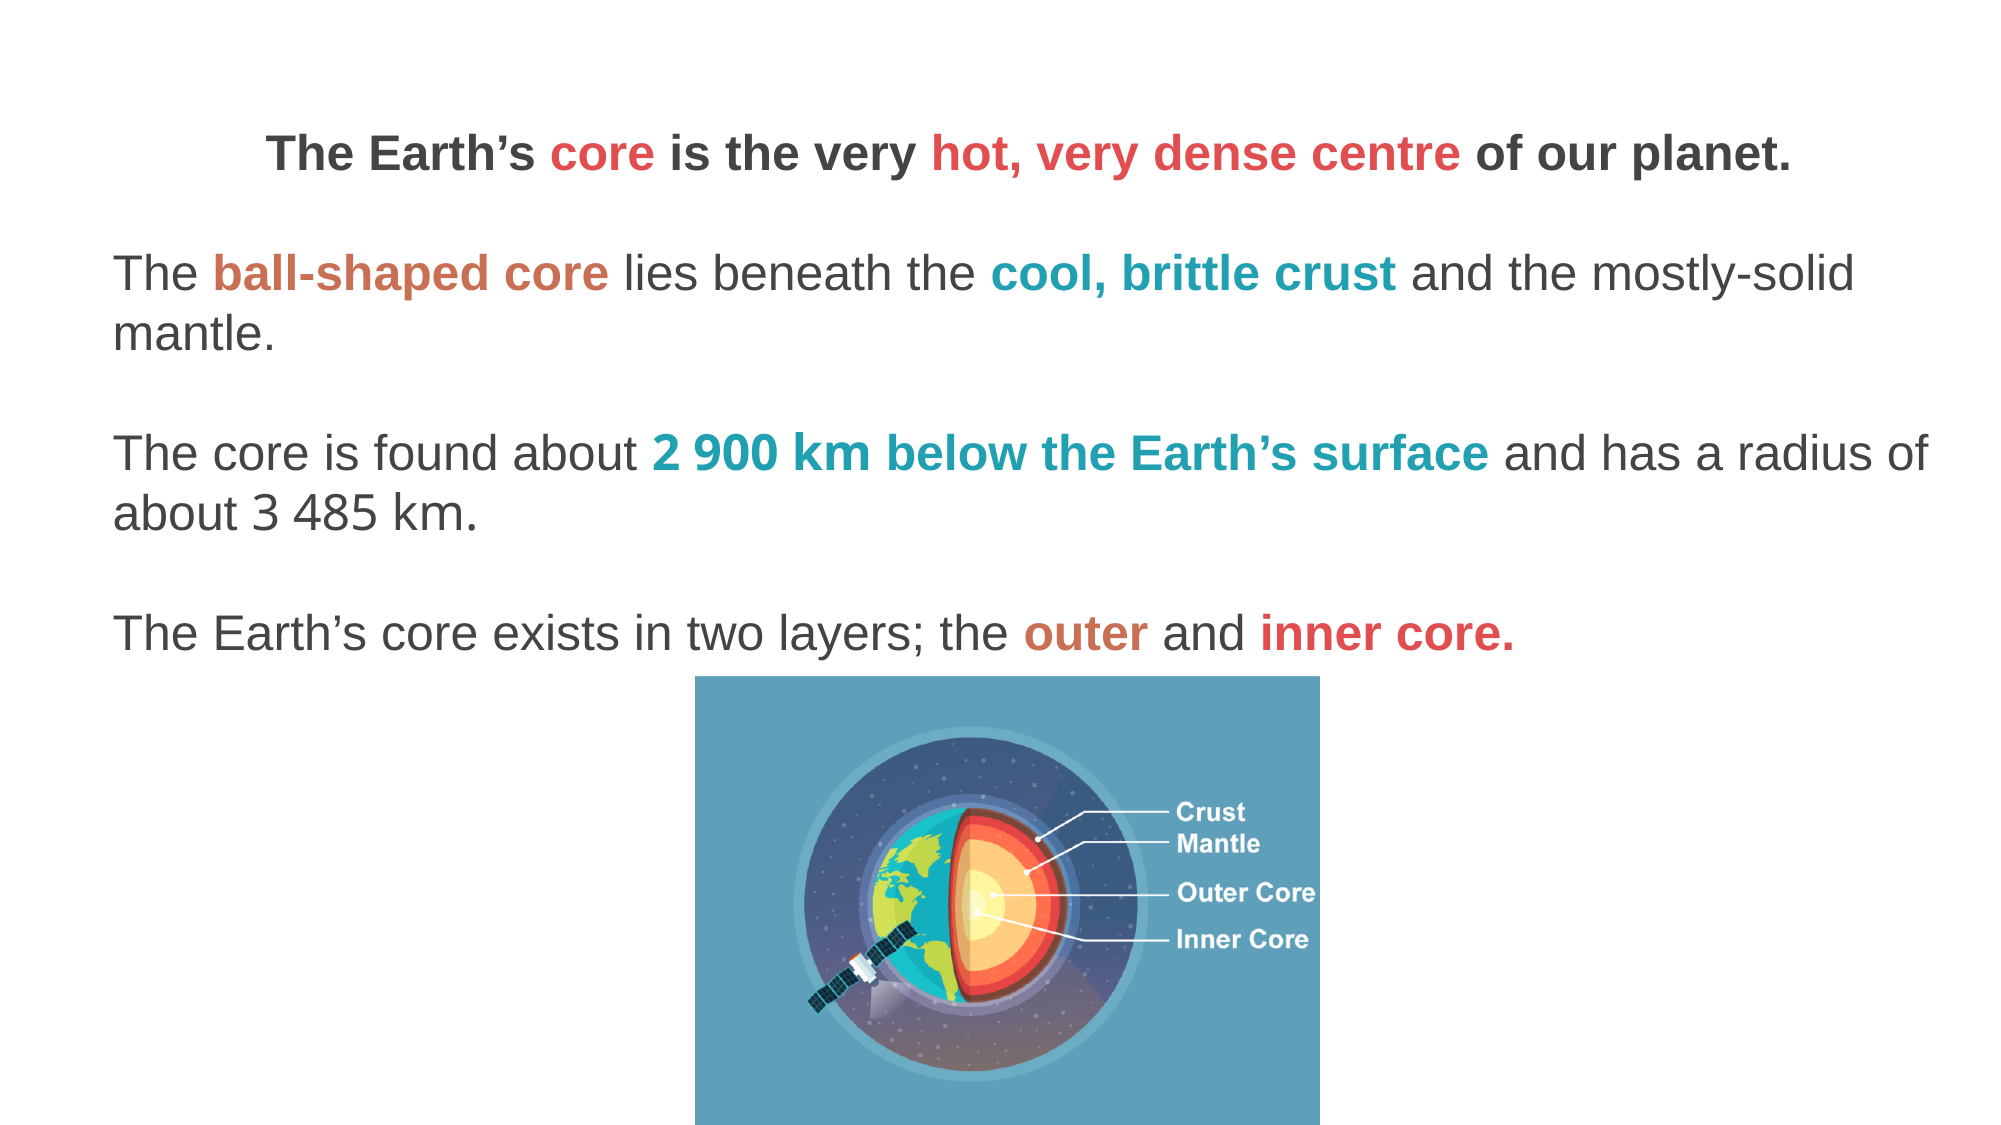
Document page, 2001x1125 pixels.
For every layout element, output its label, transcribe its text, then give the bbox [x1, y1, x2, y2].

text_box The Earth’s core is the very hot, very dense centre of our planet. The ball-shaped core lies beneath the cool, brittle crust and the mostly-solid mantle. The core is found about 2 900 km below the Earth’s surface and has a radius of about 3 485 km. The Earth’s core exists in two layers; the outer and inner core. [97, 113, 1961, 668]
picture [695, 676, 1320, 1125]
